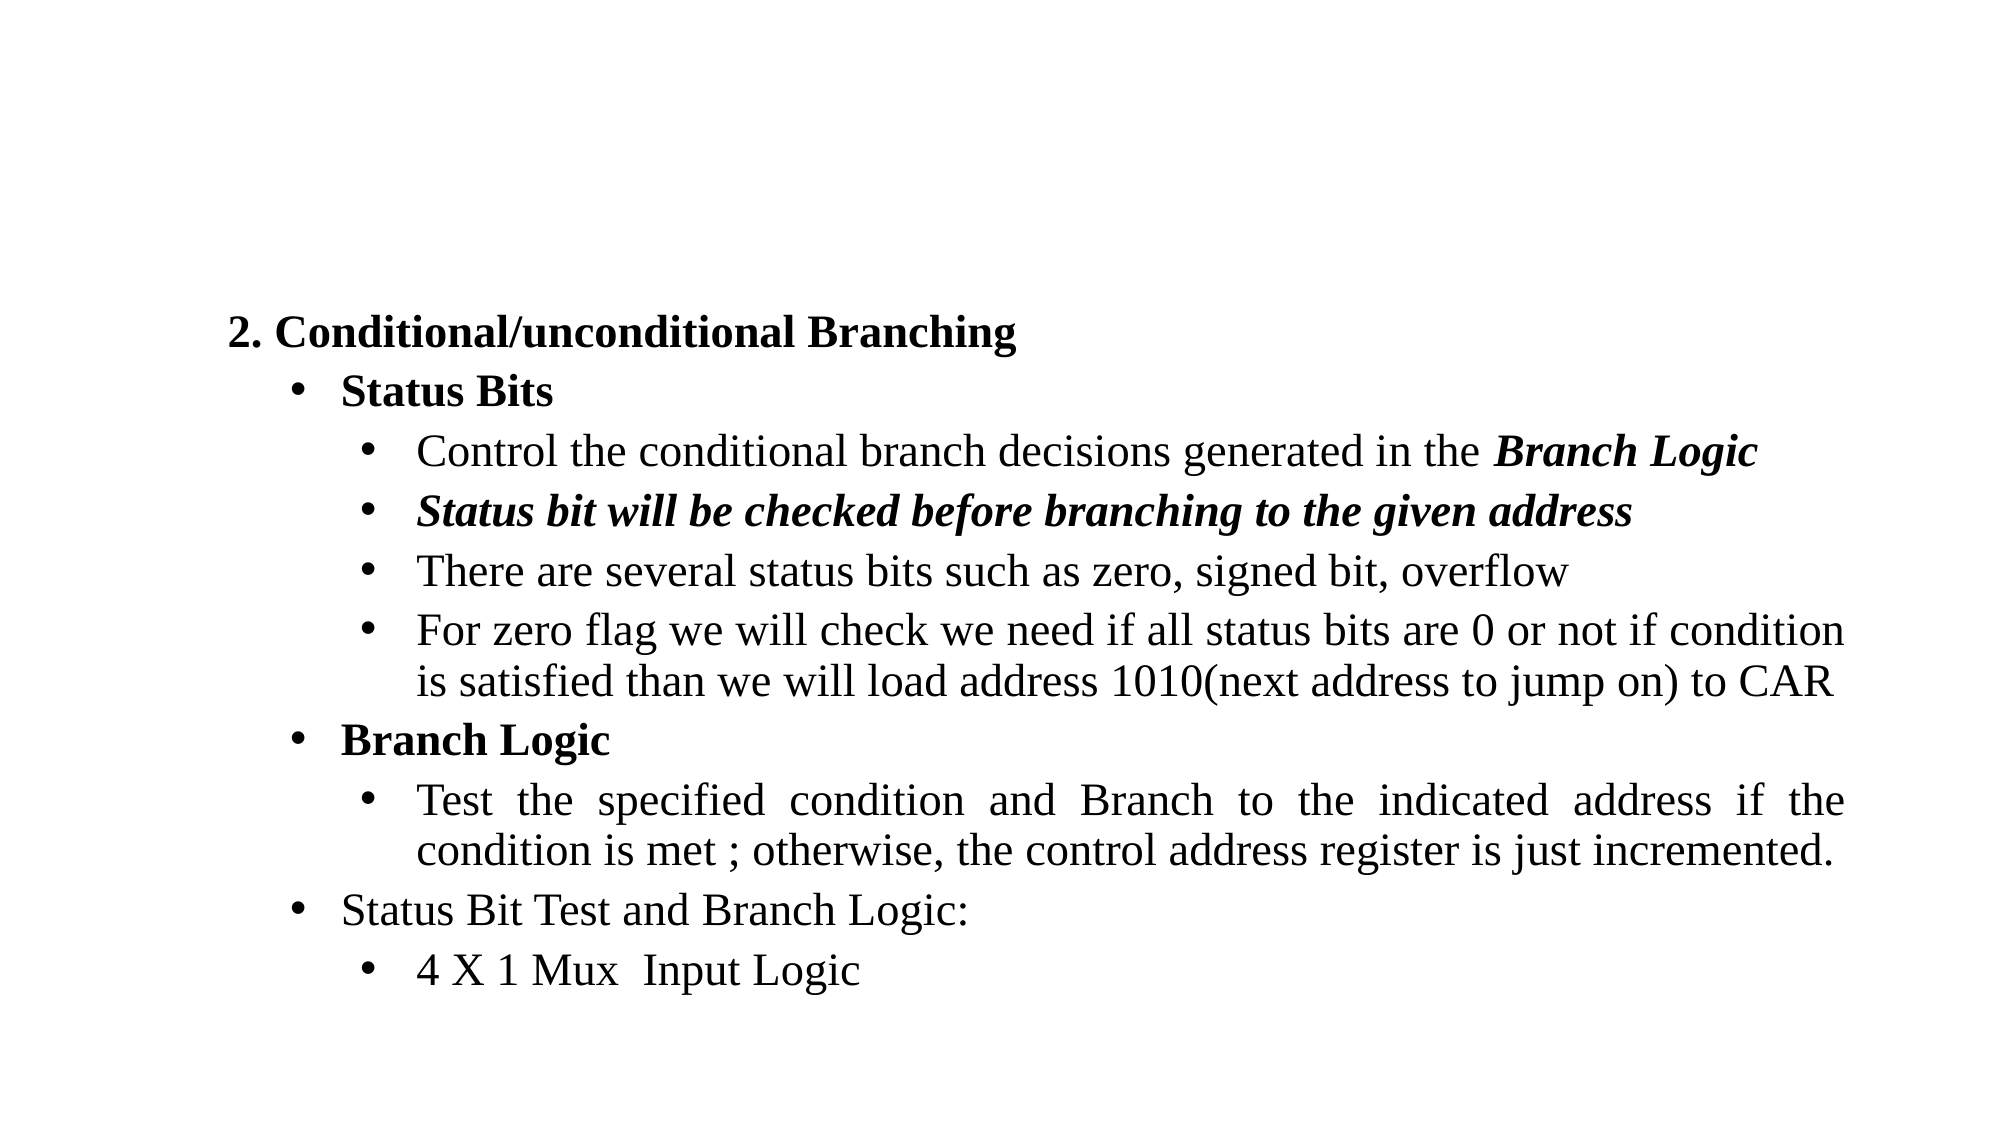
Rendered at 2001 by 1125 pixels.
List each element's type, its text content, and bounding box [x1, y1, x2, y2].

list 2. Conditional/unconditional Branching Status Bits Control the conditional branch decisions generated in the Branch Logic Status bit will be checked before branching to the given address There are several status bits such as zero, signed bit, overflow For zero flag we will check we need if all status bits are 0 or not if condition is satisfied than we will load address 1010(next address to jump on) to CAR Branch Logic Test the specified condition and Branch to the indicated address if the condition is met ; otherwise, the control address register is just incremented. Status Bit Test and Branch Logic: 4 X 1 Mux Input Logic [137, 299, 1863, 1014]
